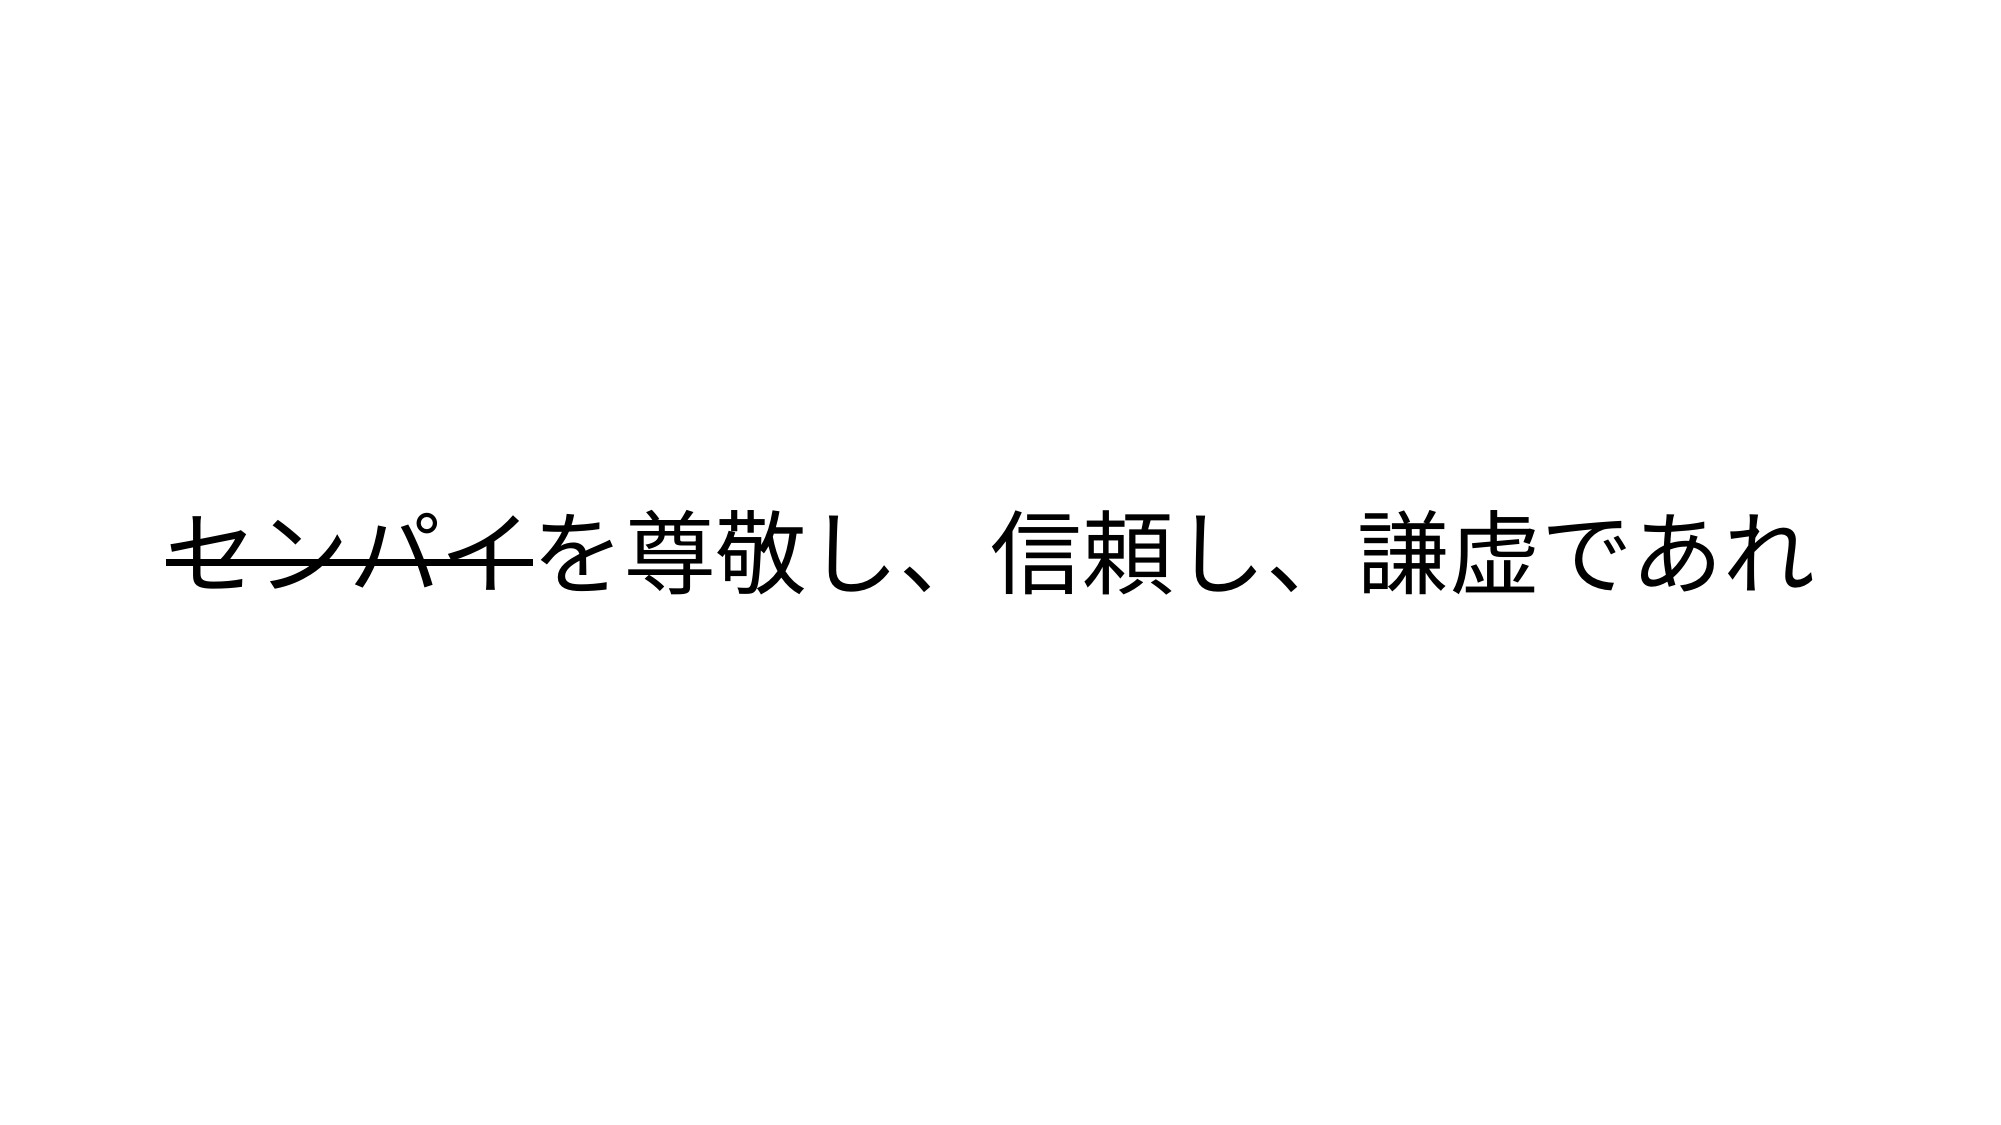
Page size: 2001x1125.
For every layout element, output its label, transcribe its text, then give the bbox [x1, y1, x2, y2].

title センパイを尊敬し、信頼し、謙虚であれ [89, 187, 1893, 615]
